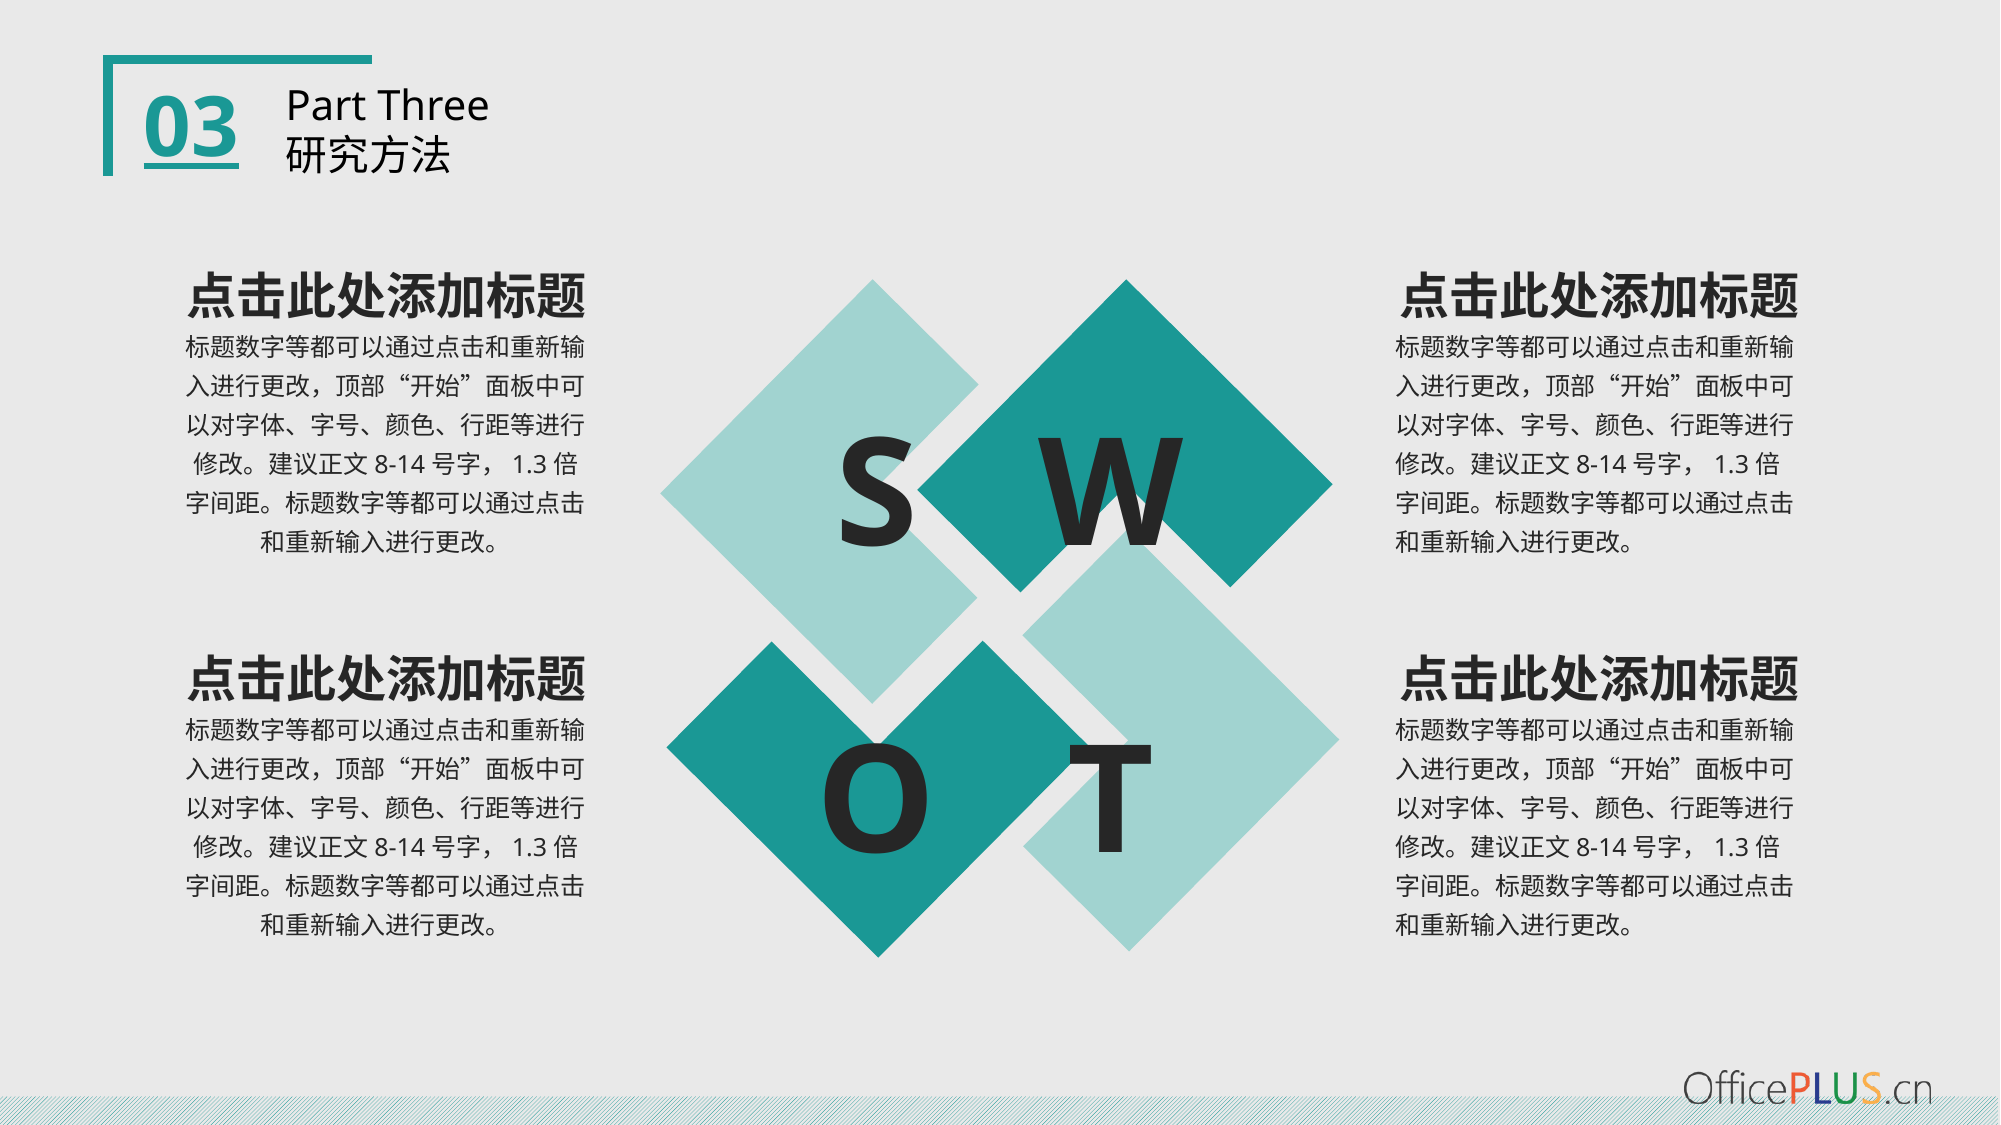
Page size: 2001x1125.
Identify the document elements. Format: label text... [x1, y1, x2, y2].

text_box O [801, 694, 952, 890]
text_box 点击此处添加标题 [171, 640, 602, 698]
text_box 标题数字等都可以通过点击和重新输入进行更改，顶部“开始”面板中可以对字体、字号、颜色、行距等进行修改。建议正文8-14号字，1.3倍字间距。标题数字等都可以通过点击和重新输入进行更改。 [1380, 698, 1817, 947]
text_box 03 [128, 66, 271, 181]
text_box 点击此处添加标题 [171, 257, 602, 315]
text_box [933, 277, 1335, 594]
text_box W [1023, 388, 1199, 583]
text_box [928, 639, 1052, 885]
text_box 标题数字等都可以通过点击和重新输入进行更改，顶部“开始”面板中可以对字体、字号、颜色、行距等进行修改。建议正文8-14号字，1.3倍字间距。标题数字等都可以通过点击和重新输入进行更改。 [167, 698, 604, 947]
text_box 点击此处添加标题 [1384, 257, 1815, 315]
text_box [664, 639, 826, 883]
picture [1684, 1070, 1931, 1104]
text_box [808, 890, 947, 960]
text_box Part Three 研究方法 [270, 71, 631, 186]
text_box 标题数字等都可以通过点击和重新输入进行更改，顶部“开始”面板中可以对字体、字号、颜色、行距等进行修改。建议正文8-14号字，1.3倍字间距。标题数字等都可以通过点击和重新输入进行更改。 [167, 315, 604, 564]
text_box 点击此处添加标题 [1384, 640, 1815, 698]
text_box S [820, 388, 933, 583]
text_box 标题数字等都可以通过点击和重新输入进行更改，顶部“开始”面板中可以对字体、字号、颜色、行距等进行修改。建议正文8-14号字，1.3倍字间距。标题数字等都可以通过点击和重新输入进行更改。 [1380, 315, 1817, 564]
text_box [658, 277, 981, 694]
text_box [1020, 583, 1341, 953]
text_box T [1052, 694, 1170, 890]
